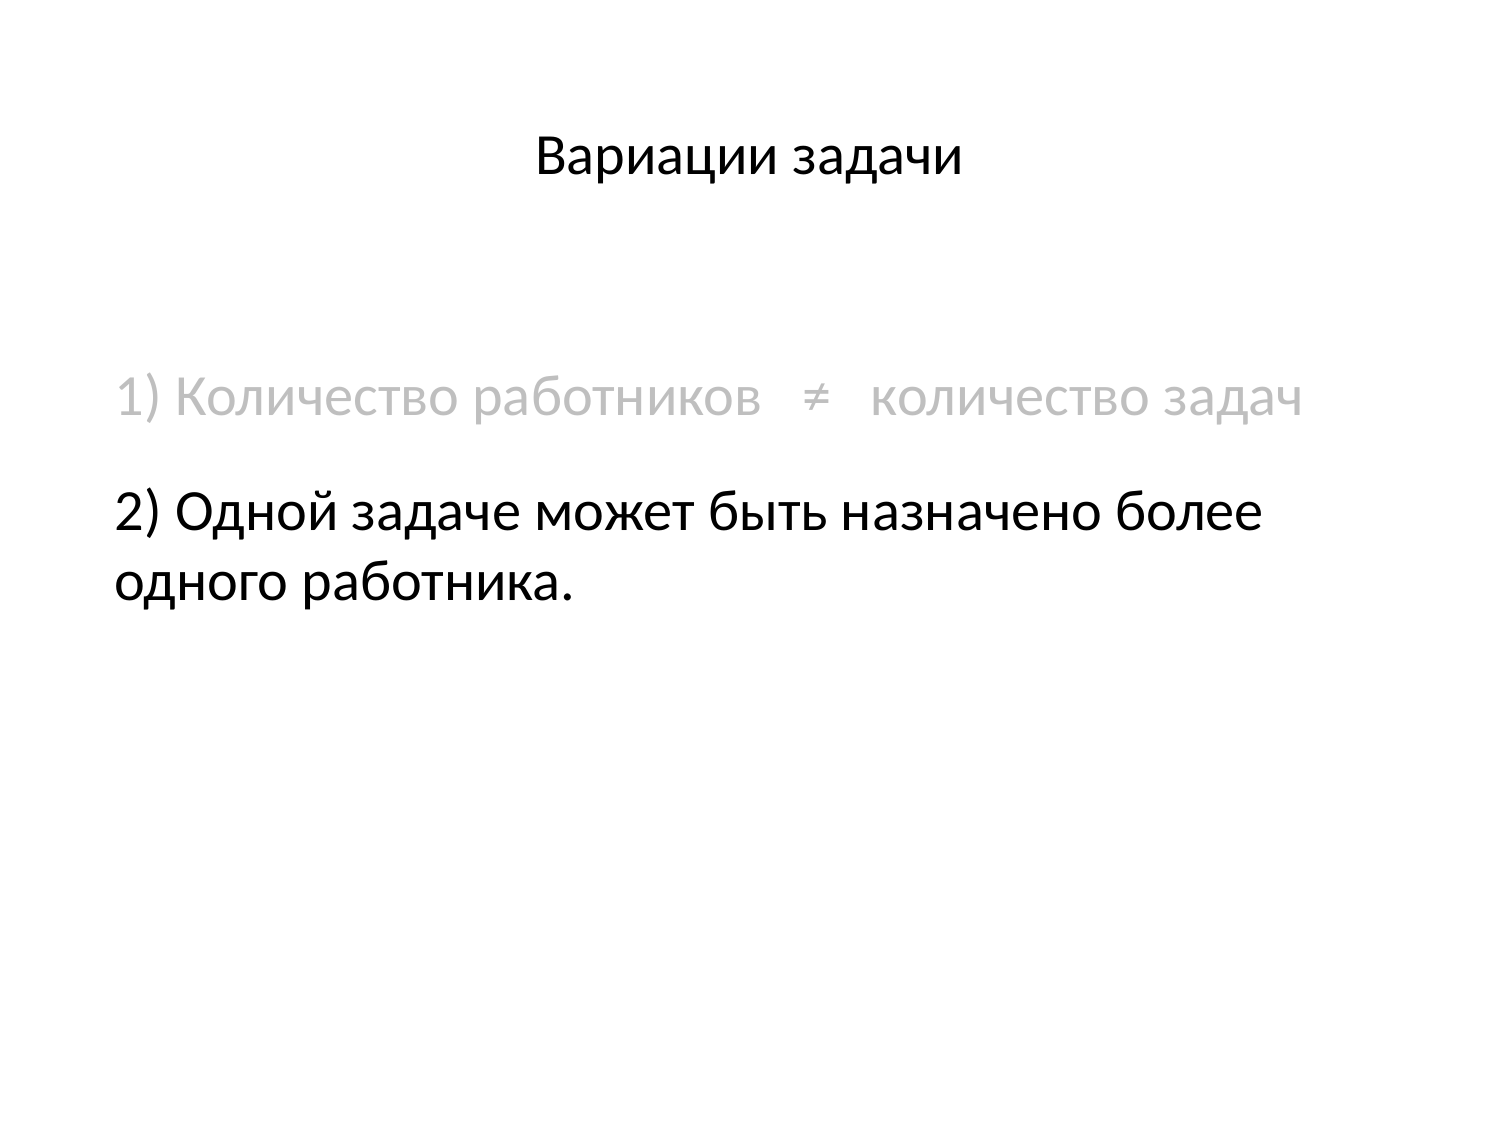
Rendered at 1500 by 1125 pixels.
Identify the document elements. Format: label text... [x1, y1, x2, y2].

text_box Вариации задачи [112, 30, 1388, 273]
text_box 2) Одной задаче может быть назначено более одного работника. [100, 464, 1424, 620]
text_box 1) Количество работников ≠ количество задач [100, 349, 1424, 435]
